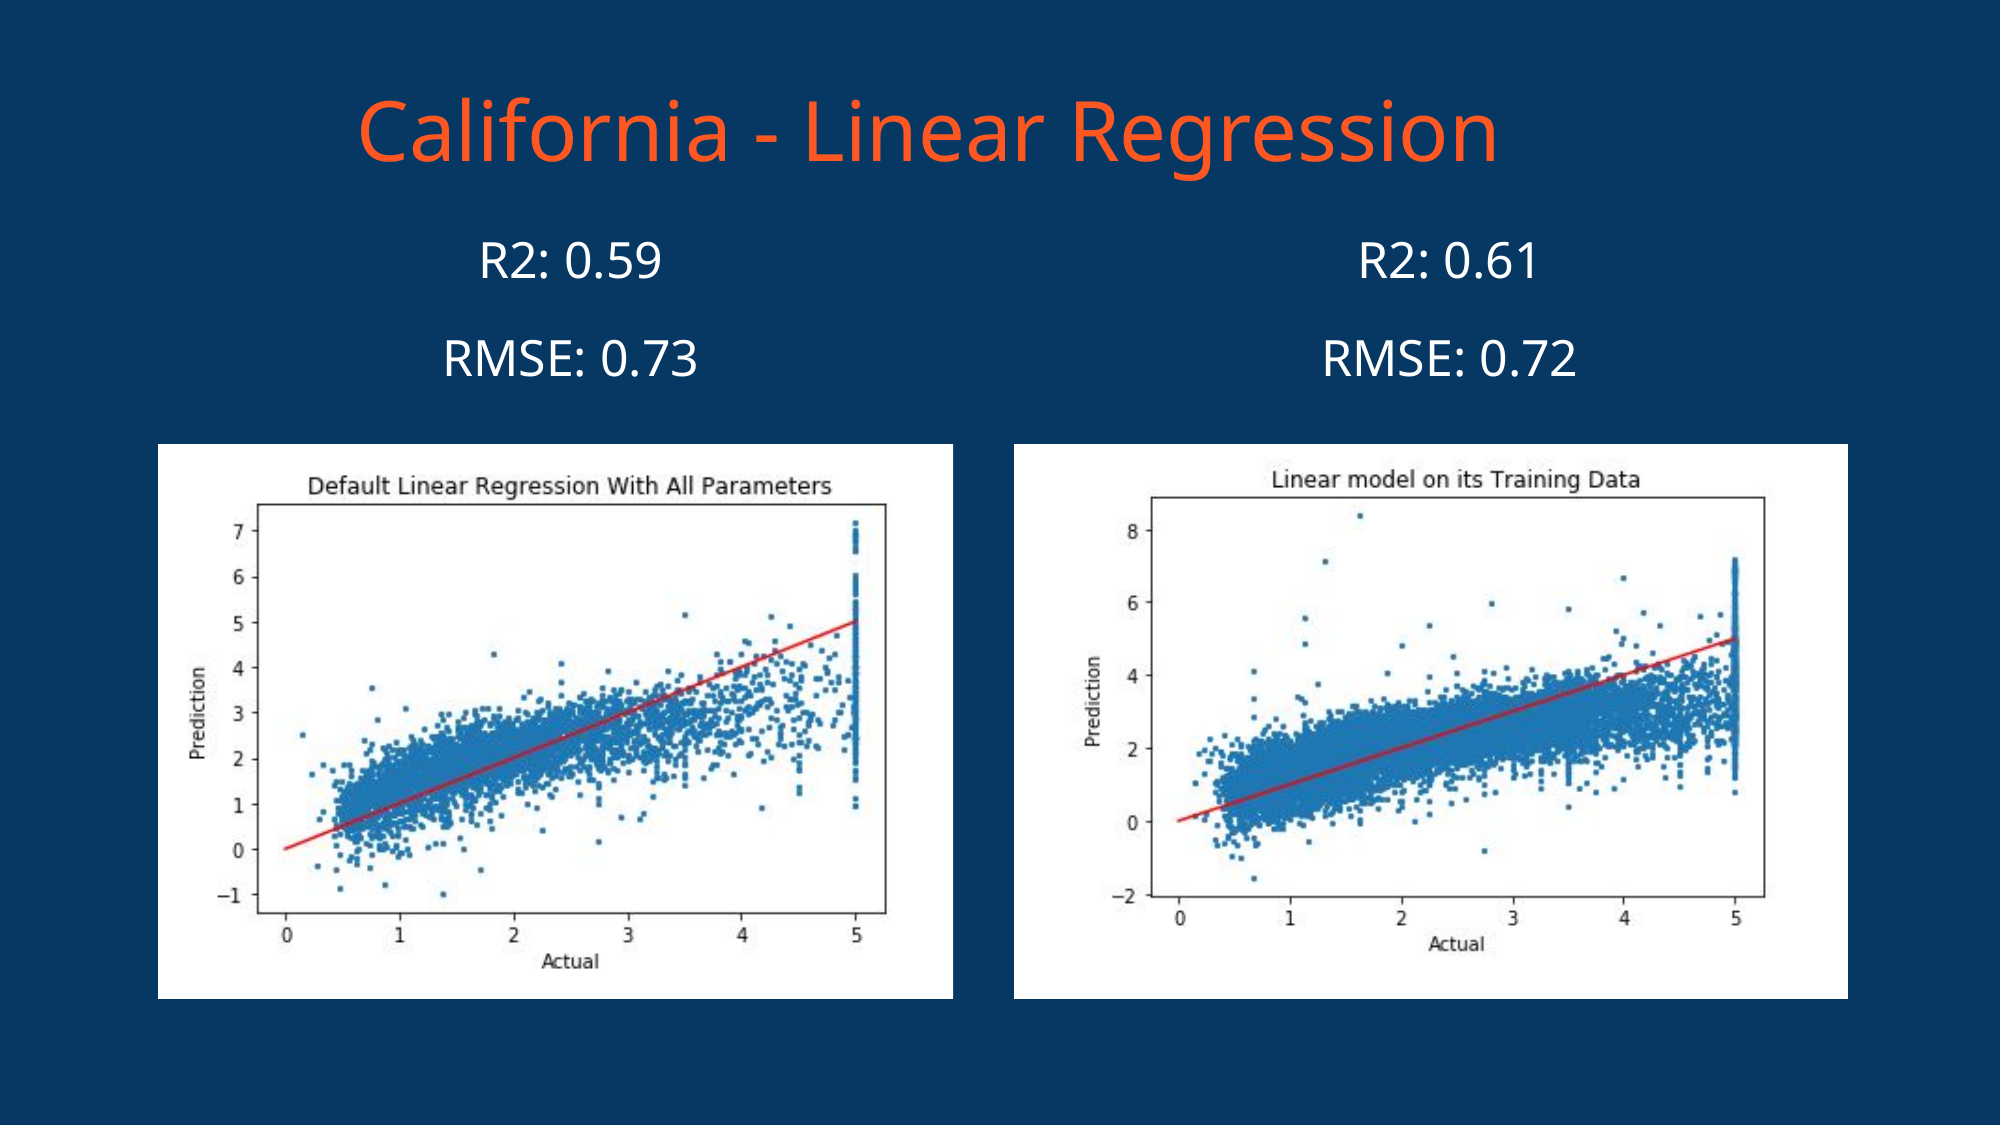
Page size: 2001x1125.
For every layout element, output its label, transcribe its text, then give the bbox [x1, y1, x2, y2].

title California - Linear Regression [66, 26, 1792, 244]
picture [1014, 444, 1849, 999]
list R2: 0.59 RMSE: 0.73 [210, 228, 894, 412]
list R2: 0.61 RMSE: 0.72 [1090, 228, 1773, 412]
picture [150, 444, 954, 999]
